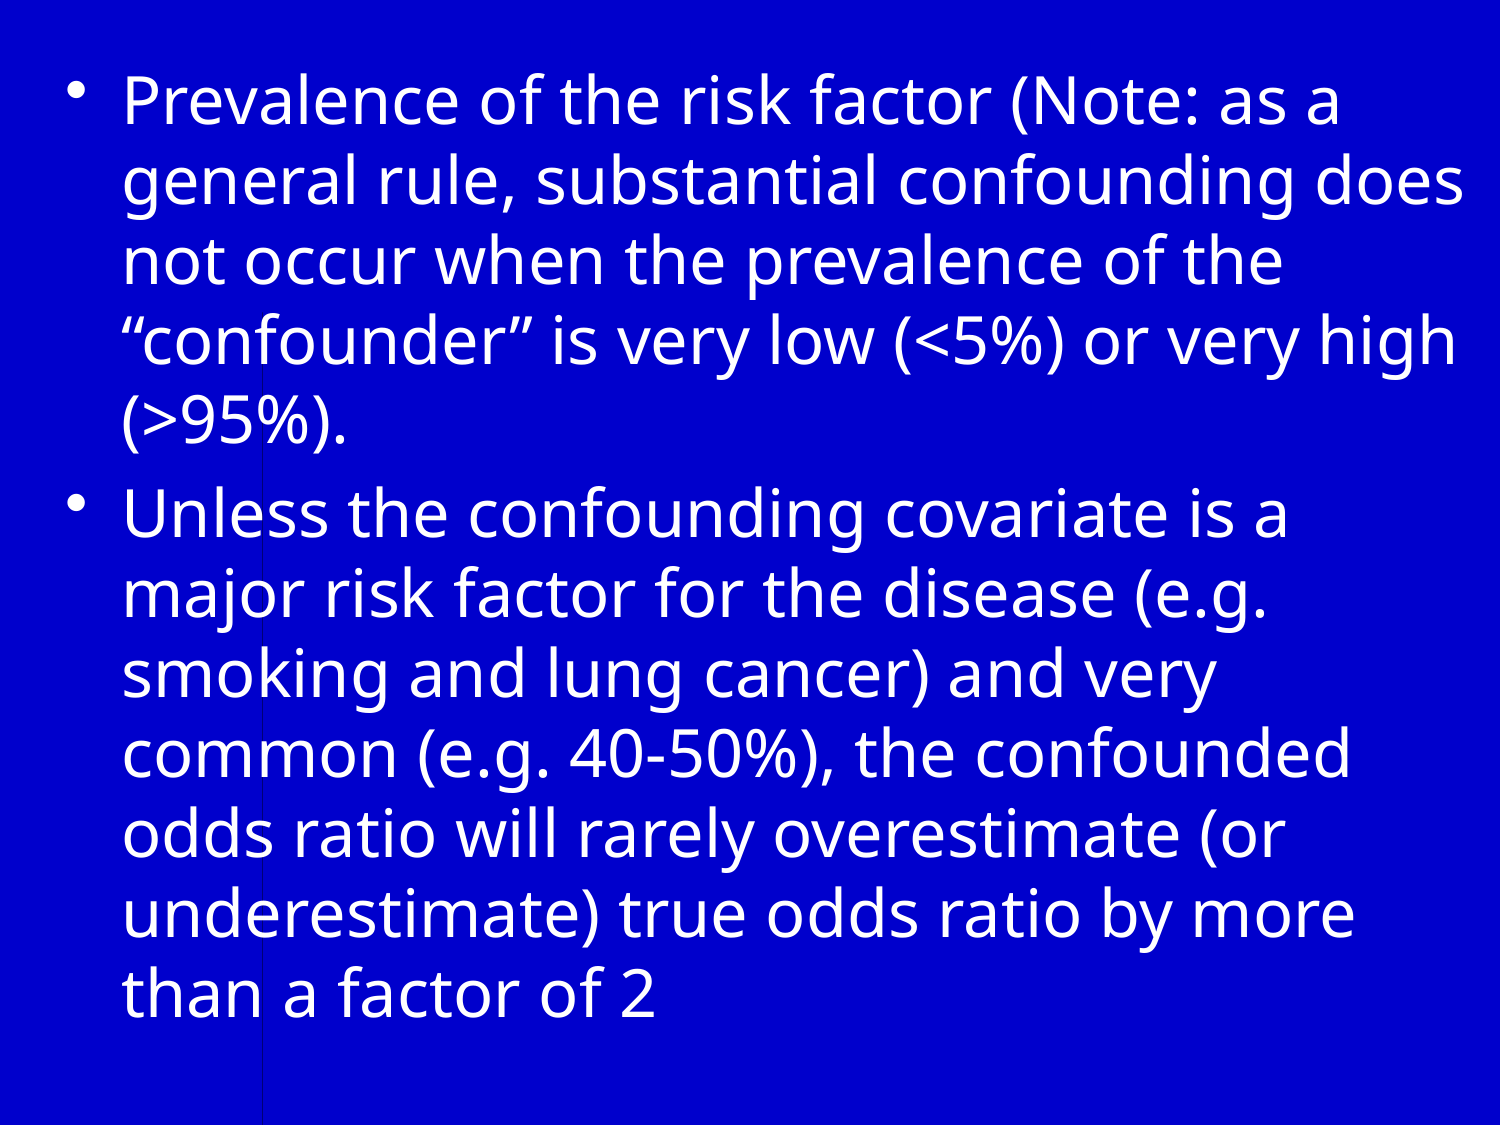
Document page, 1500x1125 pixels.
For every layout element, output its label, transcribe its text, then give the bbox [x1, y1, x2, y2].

list Prevalence of the risk factor (Note: as a general rule, substantial confounding does not occur when the prevalence of the “confounder” is very low (<5%) or very high (>95%). Unless the confounding covariate is a major risk factor for the disease (e.g. smoking and lung cancer) and very common (e.g. 40-50%), the confounded odds ratio will rarely overestimate (or underestimate) true odds ratio by more than a factor of 2 [49, 49, 1484, 1001]
